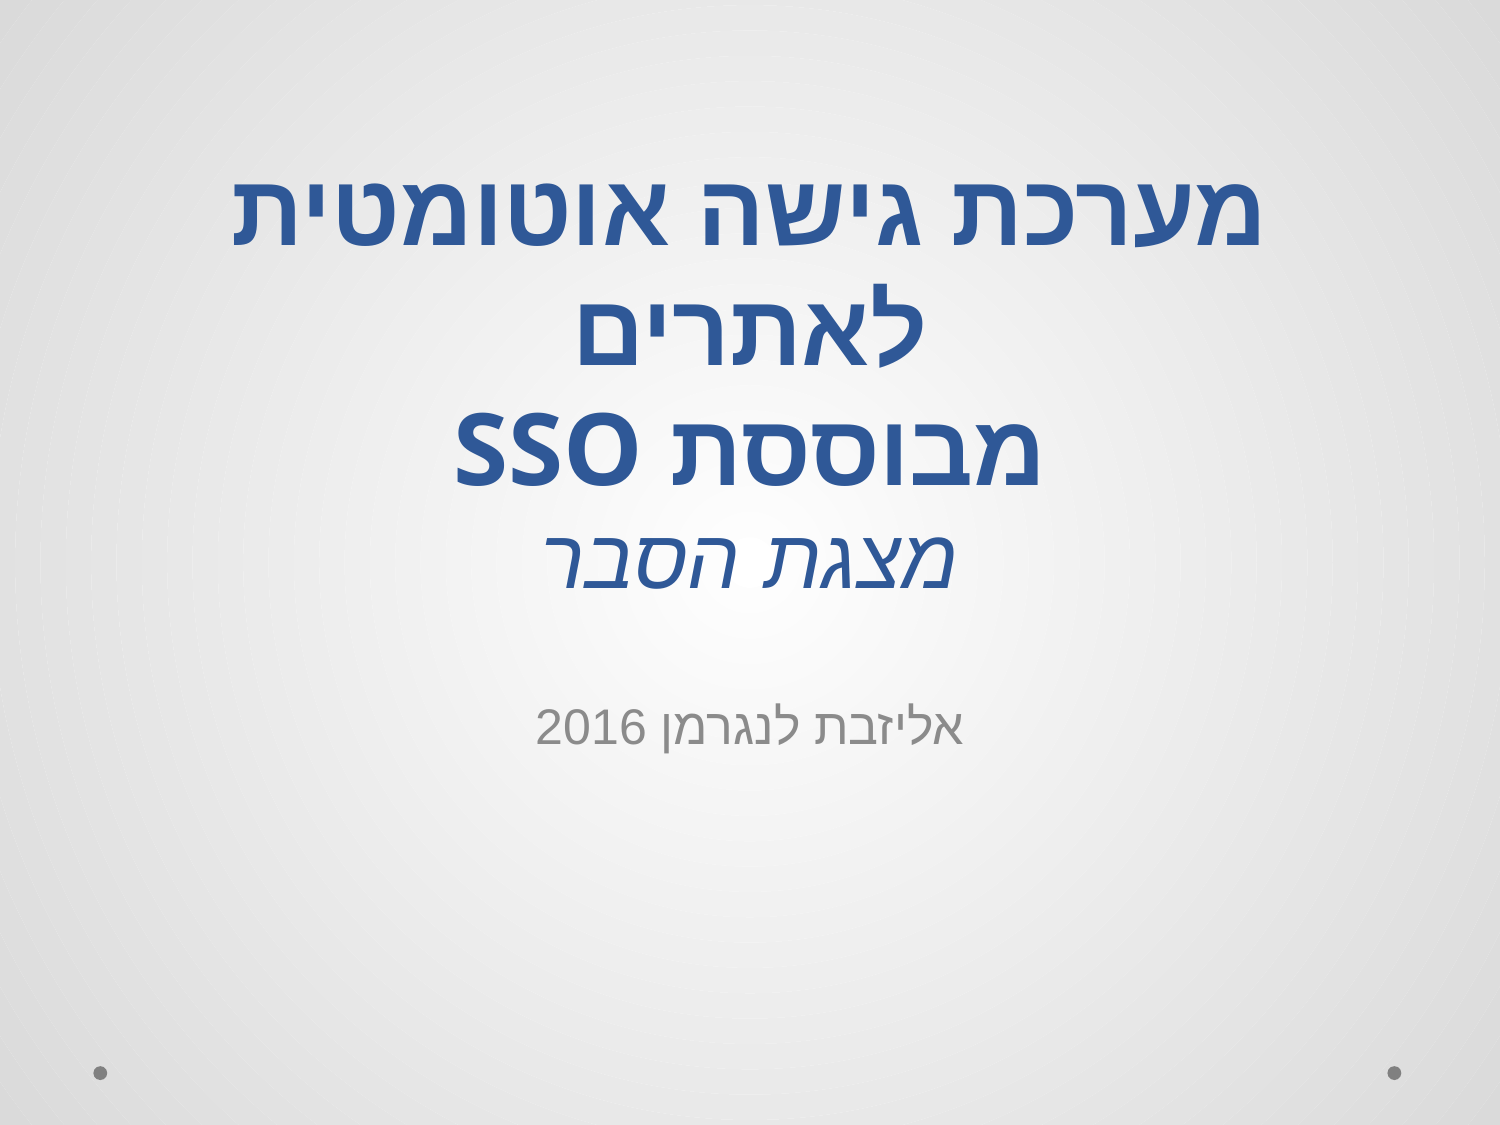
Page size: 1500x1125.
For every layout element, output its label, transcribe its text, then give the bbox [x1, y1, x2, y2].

title מערכת גישה אוטומטית לאתרים מבוססת SSO מצגת הסבר [87, 278, 1413, 613]
subtitle אליזבת לנגרמן 2016 [225, 687, 1275, 925]
